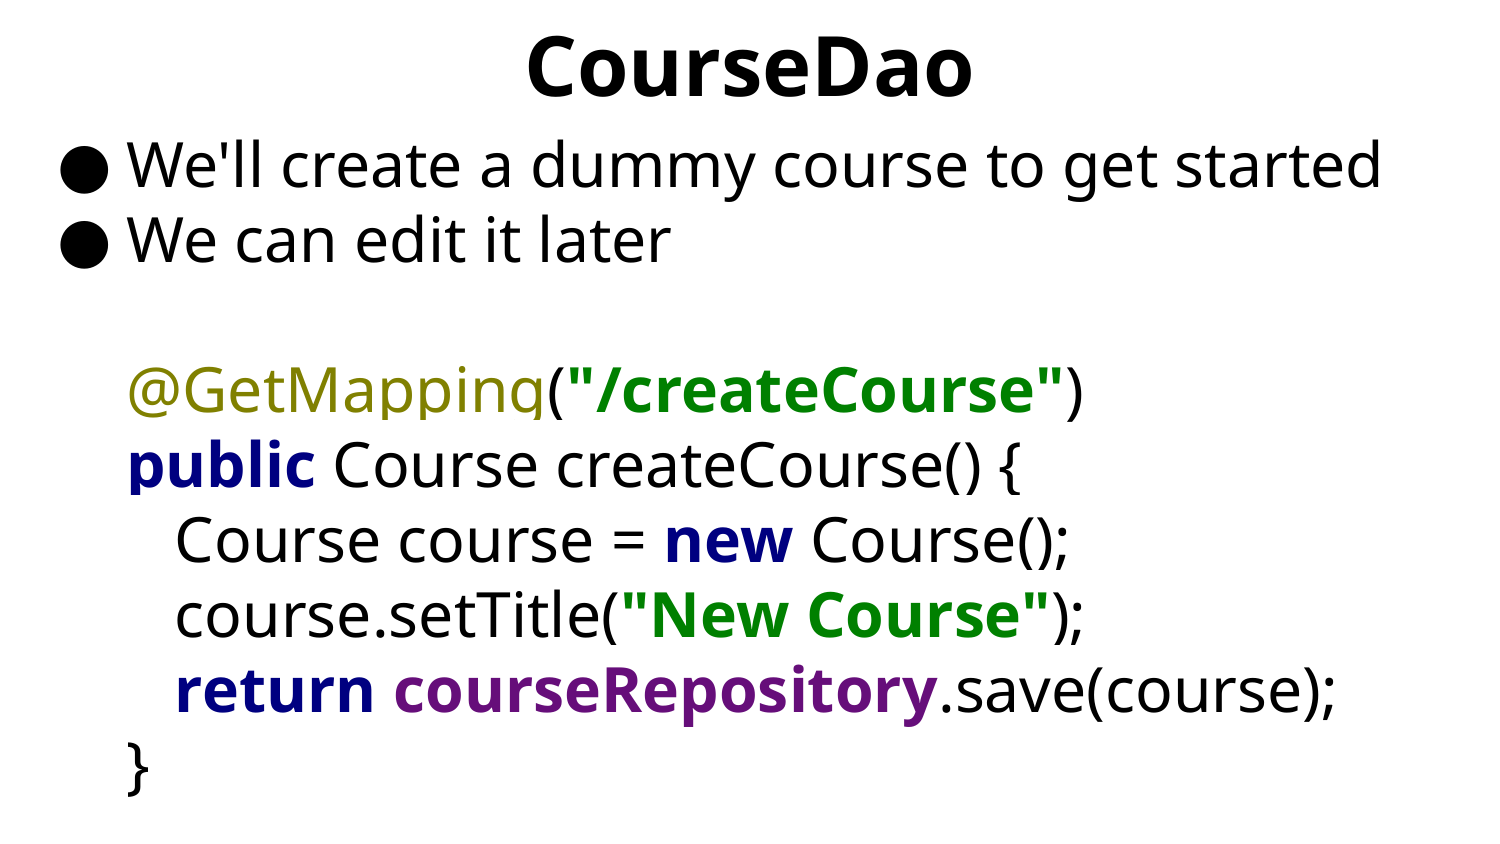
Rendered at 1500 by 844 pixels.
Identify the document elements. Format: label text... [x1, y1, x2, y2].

list We'll create a dummy course to get started We can edit it later @GetMapping("/createCourse") public Course createCourse() { Course course = new Course(); course.setTitle("New Course"); return courseRepository.save(course); } [36, 110, 1500, 844]
title CourseDao [0, 0, 1500, 111]
